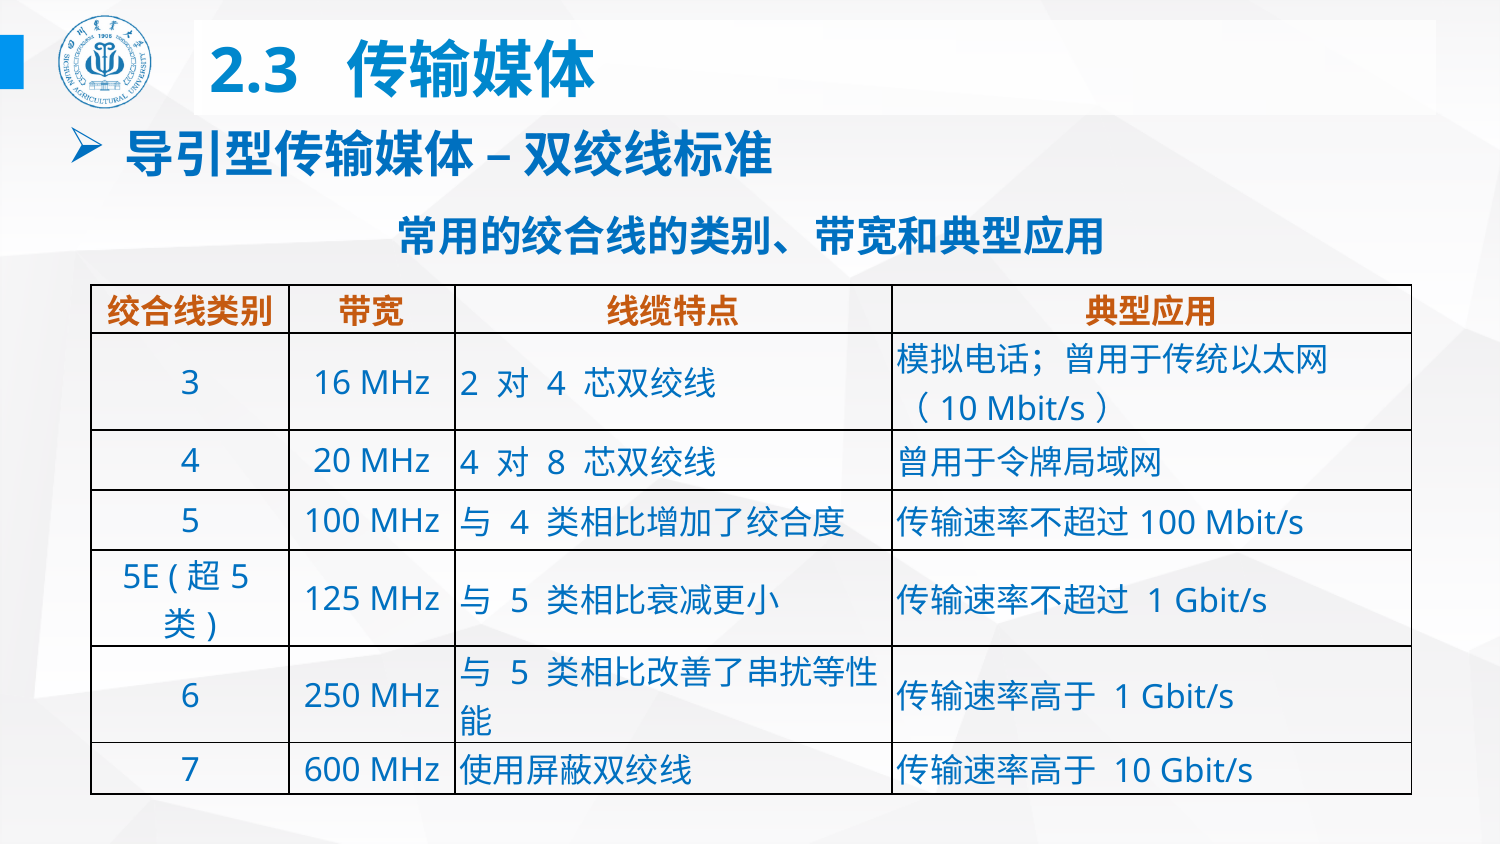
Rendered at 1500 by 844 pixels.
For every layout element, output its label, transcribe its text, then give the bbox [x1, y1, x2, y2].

table_header 线缆特点 [456, 286, 891, 332]
table_cell 与 5 类相比改善了串扰等性能 [456, 647, 891, 742]
table_cell 4 [92, 431, 288, 489]
table_header 带宽 [290, 286, 454, 332]
table_cell 600 MHz [290, 743, 454, 793]
table_cell 传输速率不超过100 Mbit/s [893, 491, 1411, 549]
table_cell 传输速率不超过 1 Gbit/s [893, 551, 1411, 645]
title 2.3 传输媒体 [194, 20, 1436, 115]
text_box 常用的绞合线的类别、带宽和典型应用 [381, 202, 1122, 268]
table_cell 传输速率高于 1 Gbit/s [893, 647, 1411, 742]
table_cell 与 5 类相比衰减更小 [456, 551, 891, 645]
table_cell 20 MHz [290, 431, 454, 489]
table_cell 2 对 4 芯双绞线 [456, 334, 891, 429]
table_header 典型应用 [893, 286, 1411, 332]
table_cell 5 [92, 491, 288, 549]
table_cell 模拟电话；曾用于传统以太网 （10 Mbit/s） [893, 334, 1411, 429]
table_cell 6 [92, 647, 288, 742]
text_box 导引型传输媒体 – 双绞线标准 [53, 114, 1436, 190]
table_cell 4 对 8 芯双绞线 [456, 431, 891, 489]
table_cell 3 [92, 334, 288, 429]
table_cell 与 4 类相比增加了绞合度 [456, 491, 891, 549]
table_cell 曾用于令牌局域网 [893, 431, 1411, 489]
table_cell 7 [92, 743, 288, 793]
table_cell 100 MHz [290, 491, 454, 549]
table_cell 传输速率高于 10 Gbit/s [893, 743, 1411, 793]
table_header 绞合线类别 [92, 286, 288, 332]
table_cell 使用屏蔽双绞线 [456, 743, 891, 793]
table_cell 5E (超5类) [92, 551, 288, 645]
table_cell 250 MHz [290, 647, 454, 742]
table_cell 125 MHz [290, 551, 454, 645]
table_cell 16 MHz [290, 334, 454, 429]
picture [0, 0, 1500, 844]
